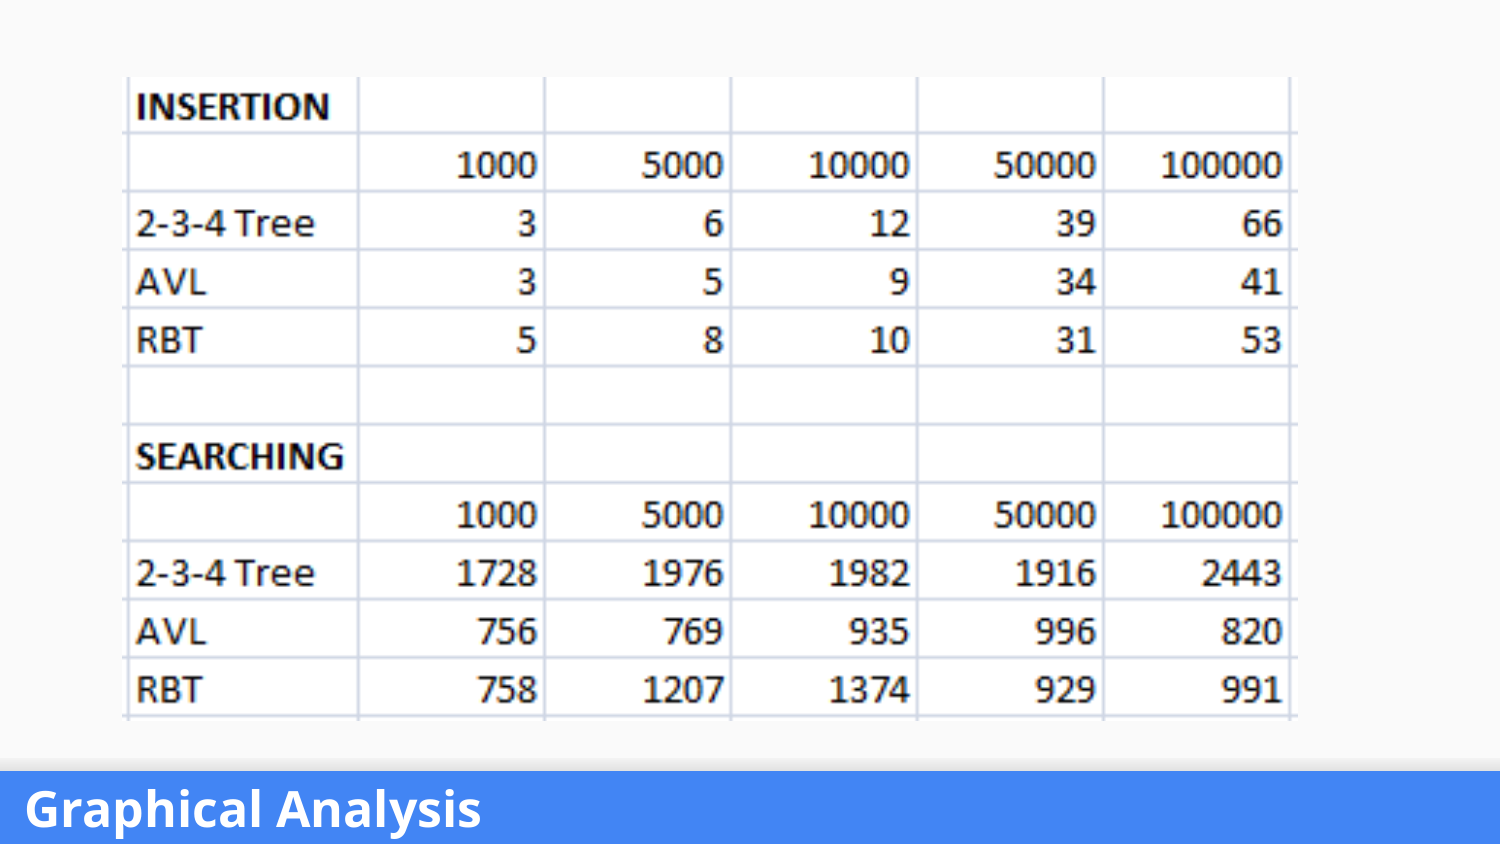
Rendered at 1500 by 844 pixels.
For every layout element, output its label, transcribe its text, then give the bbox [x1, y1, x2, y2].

list Graphical Analysis [9, 770, 1385, 844]
picture [122, 77, 1298, 721]
